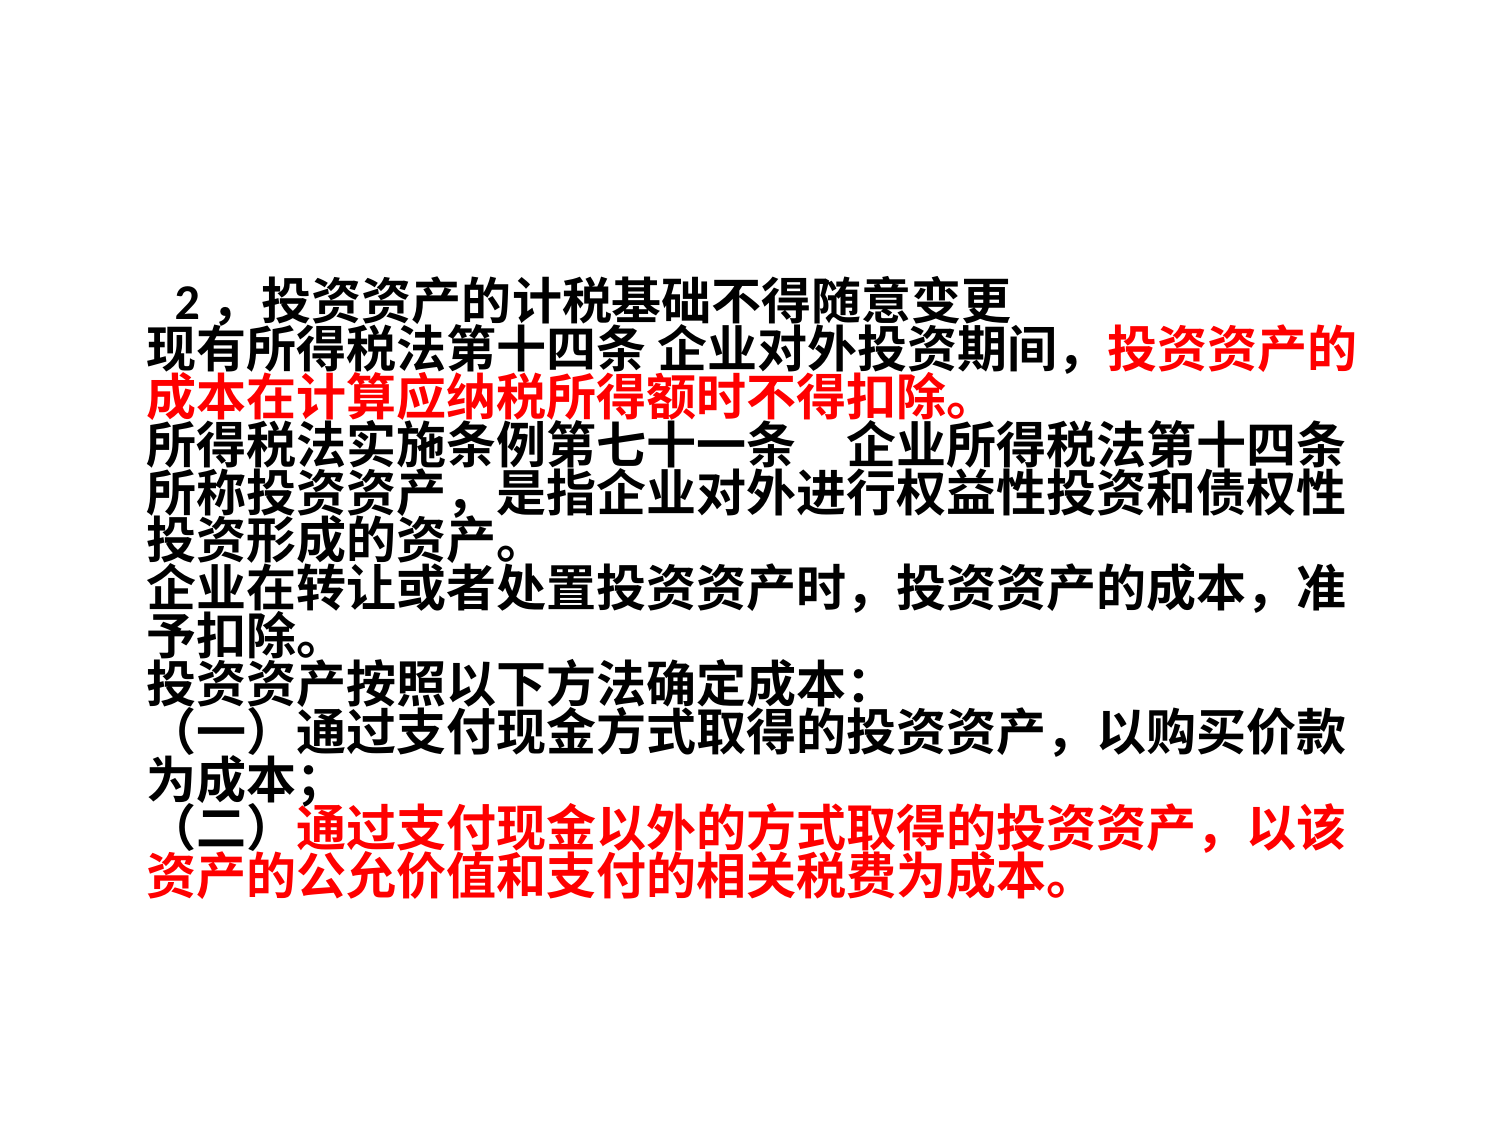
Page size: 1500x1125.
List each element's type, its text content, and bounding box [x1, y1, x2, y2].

list 2，投资资产的计税基础不得随意变更 现有所得税法第十四条 企业对外投资期间，投资资产的成本在计算应纳税所得额时不得扣除。 所得税法实施条例第七十一条 企业所得税法第十四条所称投资资产，是指企业对外进行权益性投资和债权性投资形成的资产。 企业在转让或者处置投资资产时，投资资产的成本，准予扣除。 投资资产按照以下方法确定成本： （一）通过支付现金方式取得的投资资产，以购买价款为成本； （二）通过支付现金以外的方式取得的投资资产，以该资产的公允价值和支付的相关税费为成本。 [103, 273, 1397, 1002]
